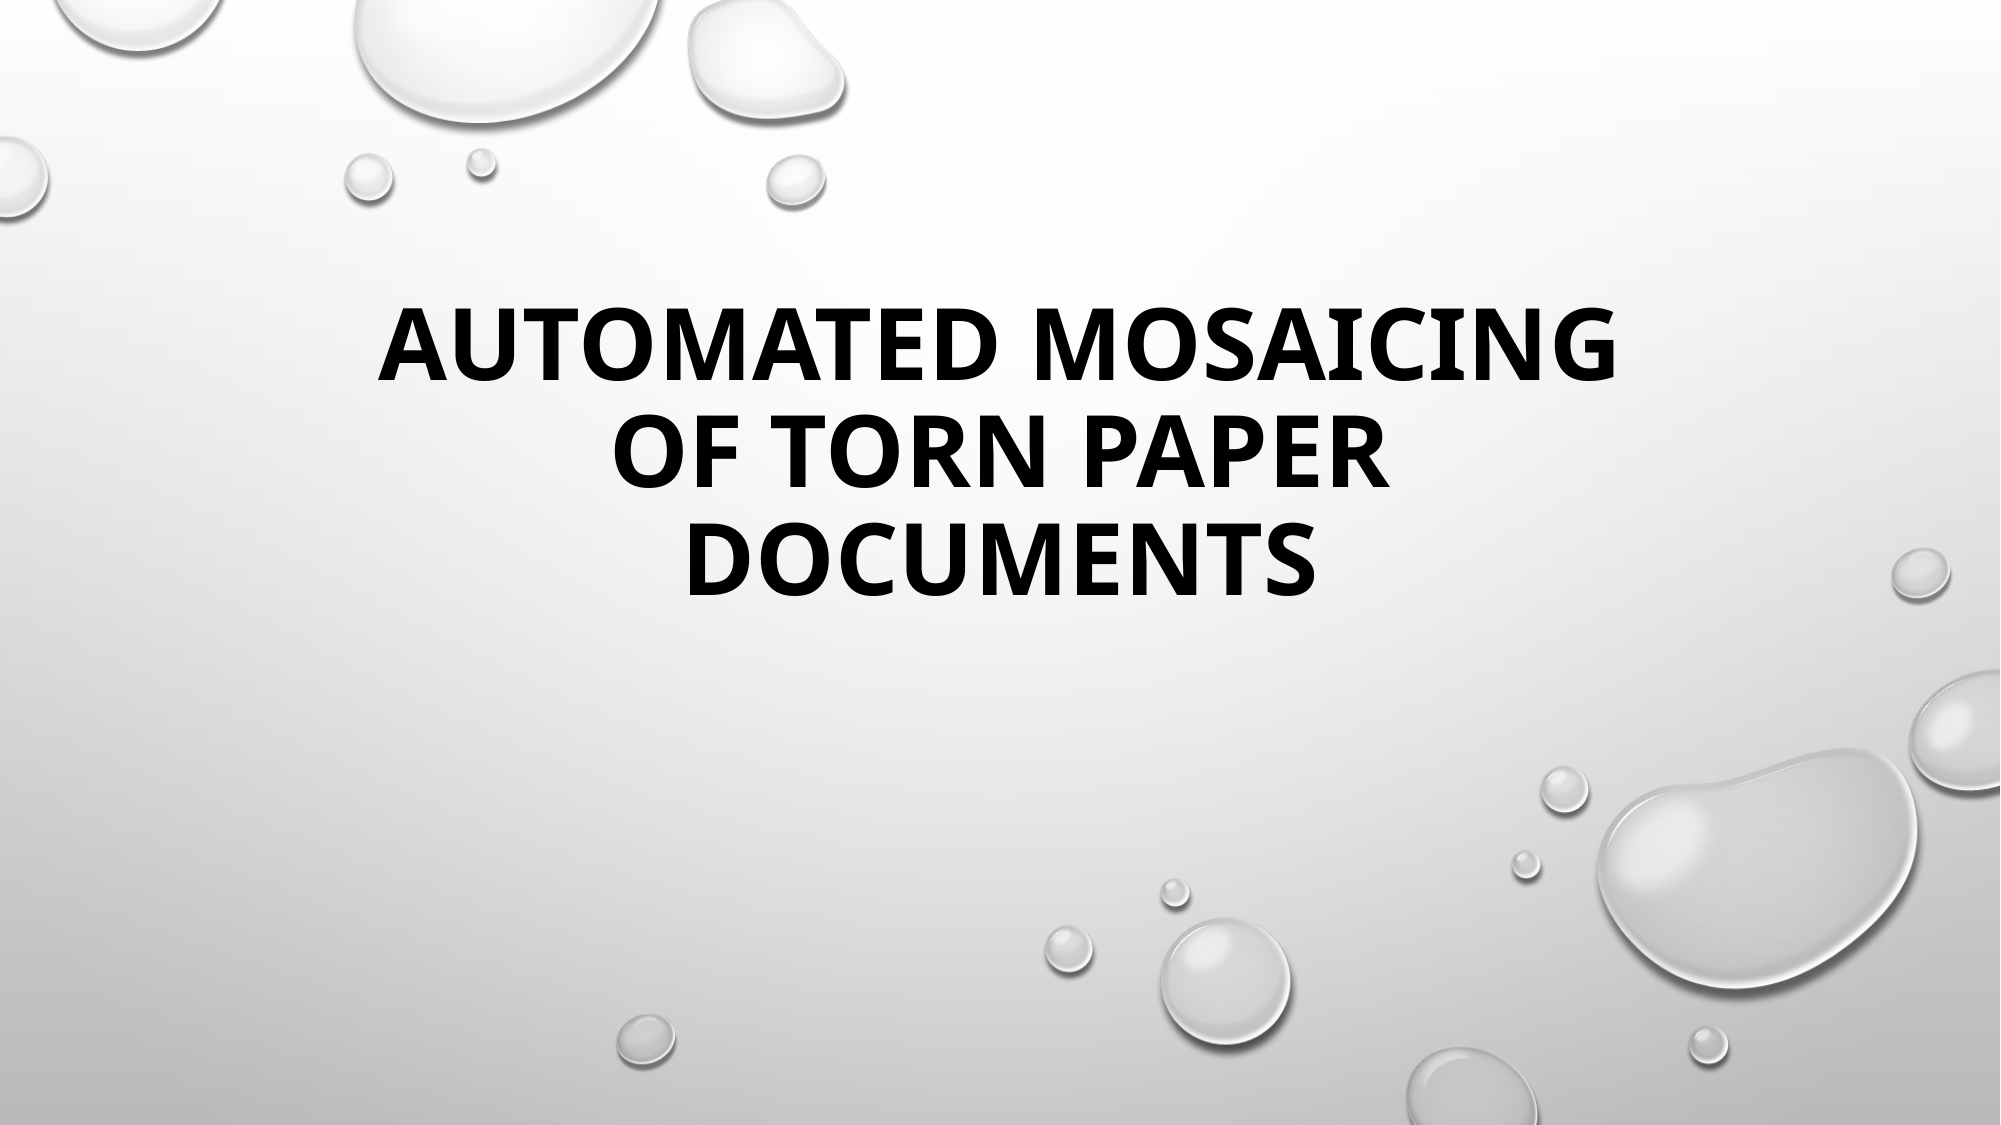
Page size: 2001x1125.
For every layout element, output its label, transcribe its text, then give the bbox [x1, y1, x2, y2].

title Automated Mosaicing of Torn Paper Documents [287, 213, 1713, 625]
picture [0, 0, 2000, 1125]
